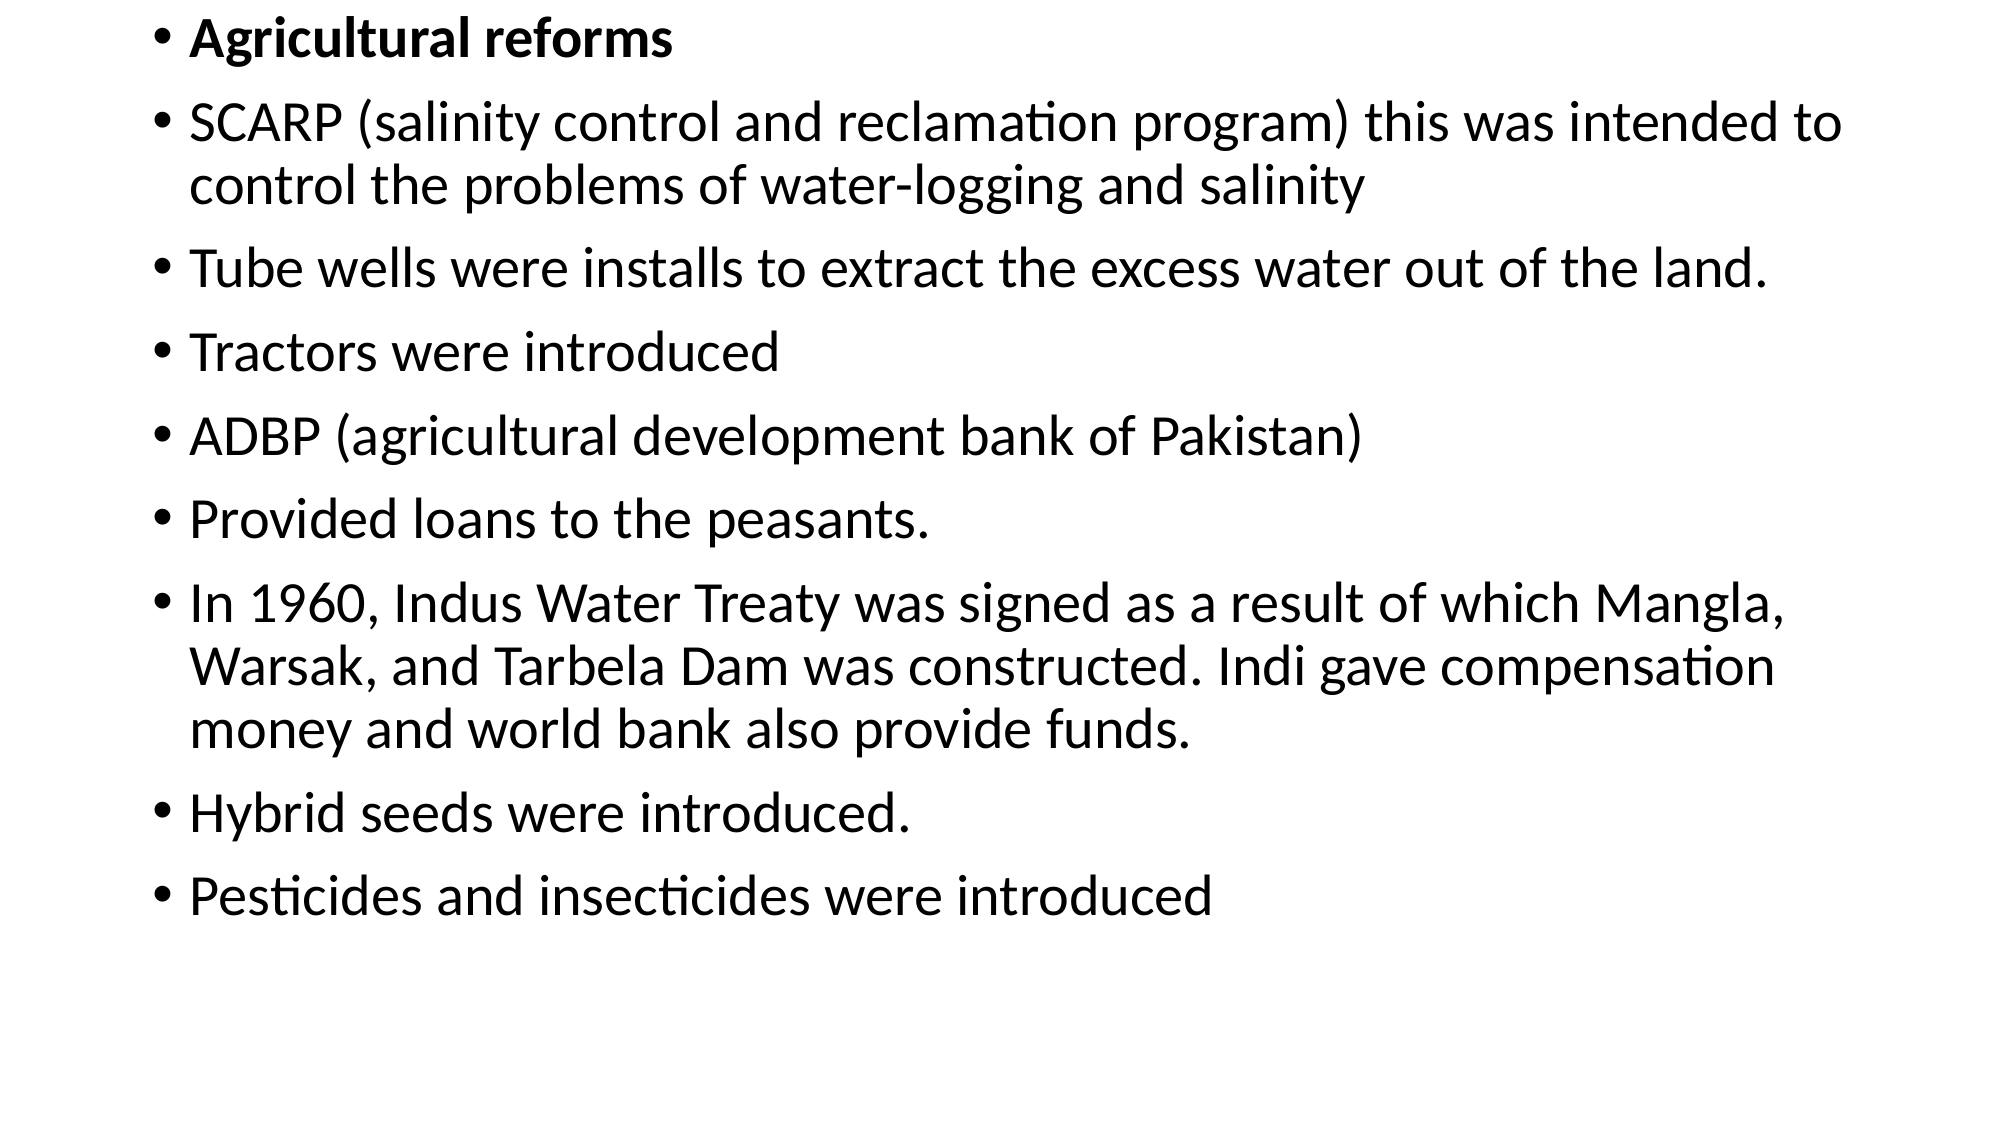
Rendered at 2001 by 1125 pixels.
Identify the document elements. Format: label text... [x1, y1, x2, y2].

list Agricultural reforms SCARP (salinity control and reclamation program) this was intended to control the problems of water-logging and salinity Tube wells were installs to extract the excess water out of the land. Tractors were introduced ADBP (agricultural development bank of Pakistan) Provided loans to the peasants. In 1960, Indus Water Treaty was signed as a result of which Mangla, Warsak, and Tarbela Dam was constructed. Indi gave compensation money and world bank also provide funds. Hybrid seeds were introduced. Pesticides and insecticides were introduced [137, 0, 1863, 1014]
